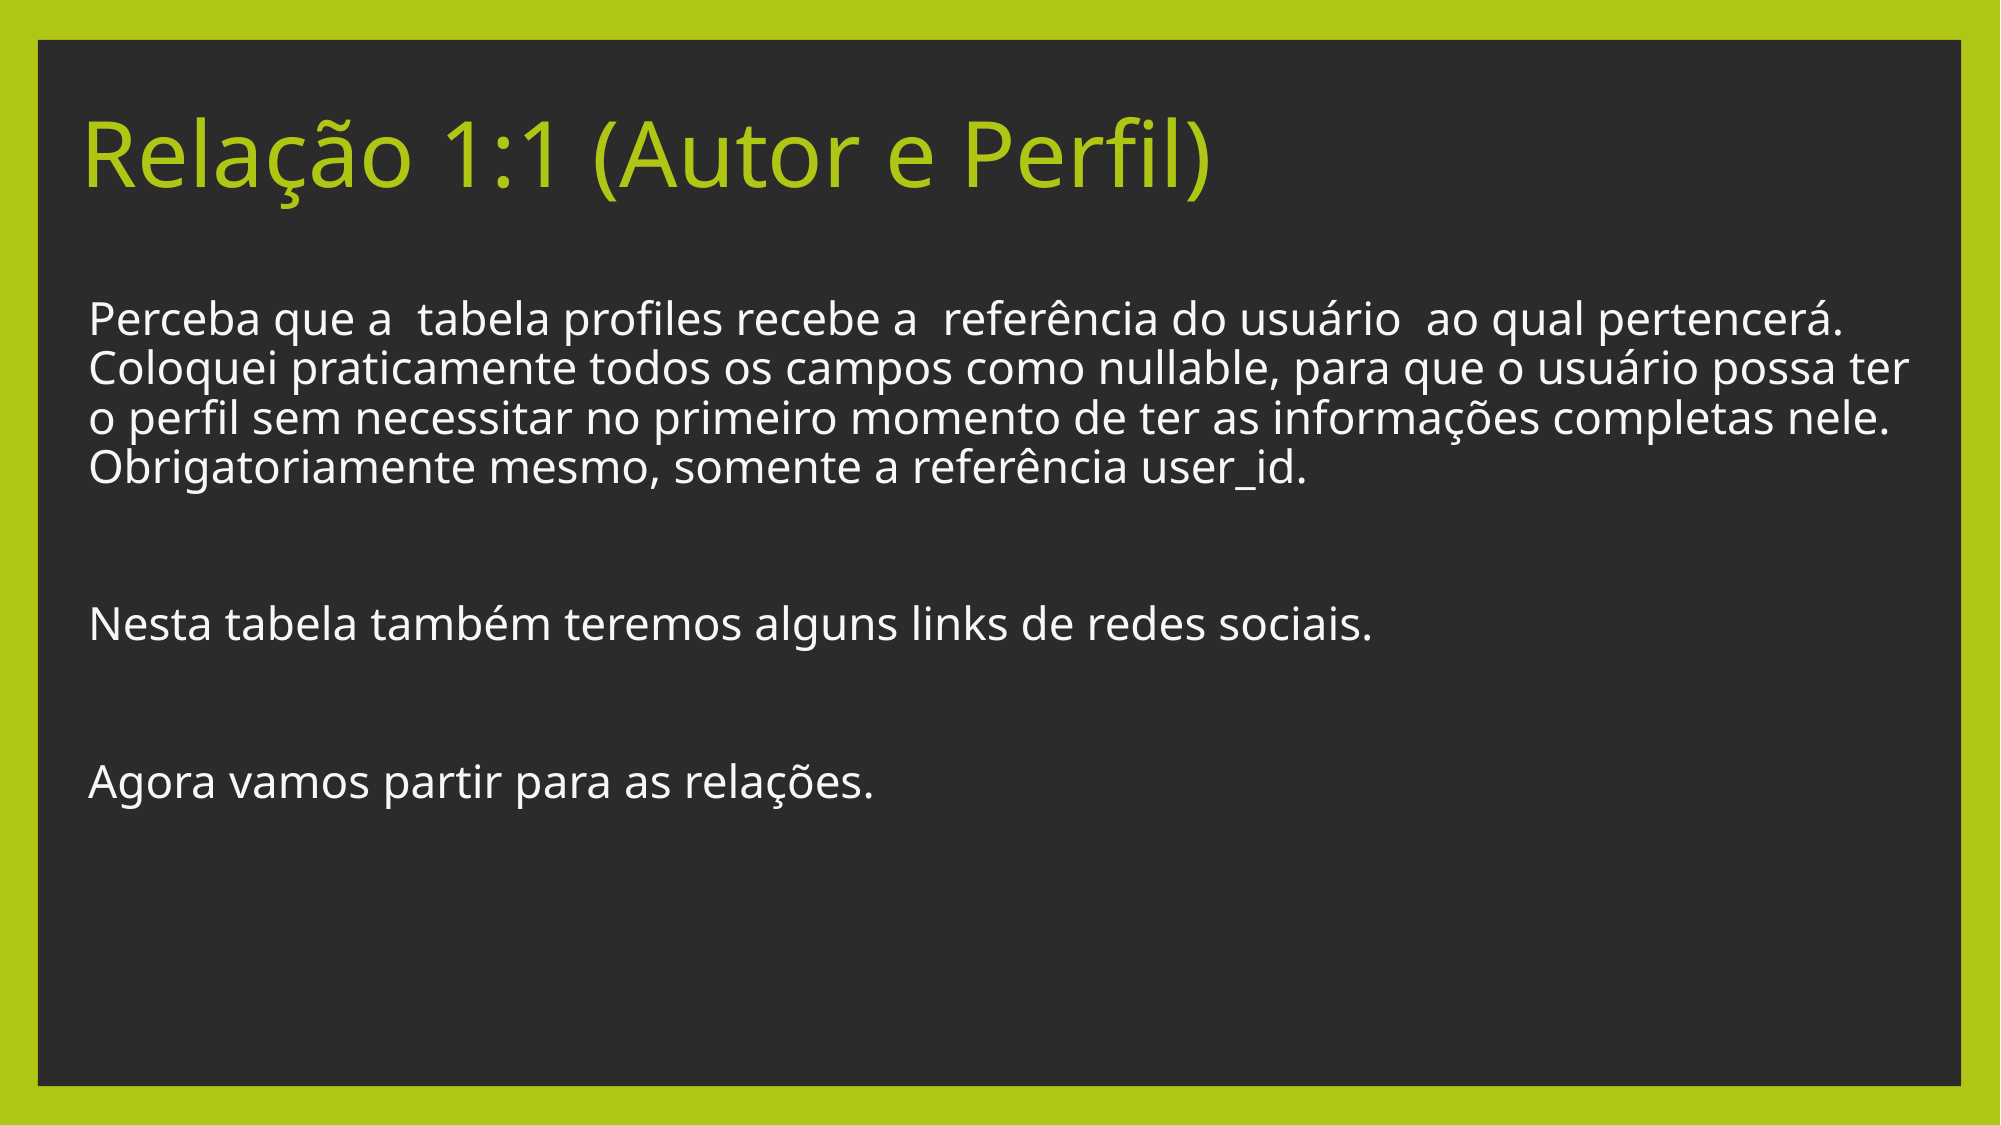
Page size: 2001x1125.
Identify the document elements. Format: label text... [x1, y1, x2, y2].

title Relação 1:1 (Autor e Perfil) [65, 46, 1930, 269]
list Perceba que a tabela profiles recebe a referência do usuário ao qual pertencerá. Coloquei praticamente todos os campos como nullable, para que o usuário possa ter o perfil sem necessitar no primeiro momento de ter as informações completas nele. Obrigatoriamente mesmo, somente a referência user_id. Nesta tabela também teremos alguns links de redes sociais. Agora vamos partir para as relações. [65, 288, 1930, 1068]
